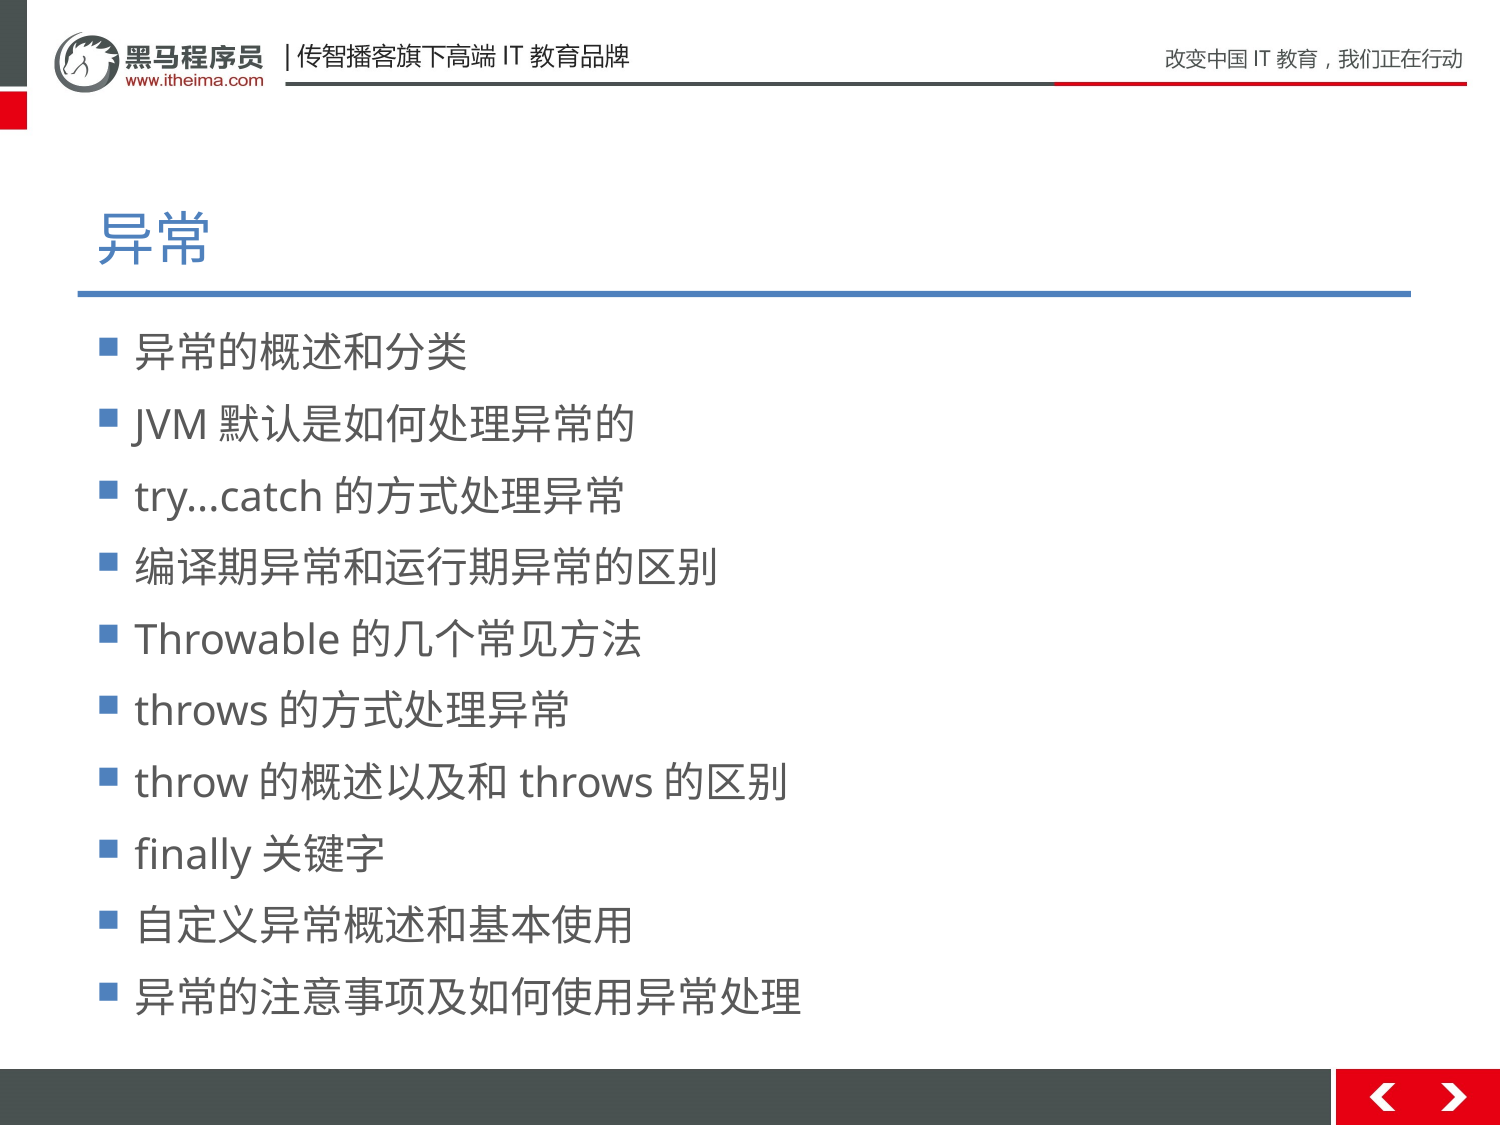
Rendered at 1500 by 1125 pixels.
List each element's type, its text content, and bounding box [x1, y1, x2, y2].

list 异常的概述和分类 JVM默认是如何处理异常的 try...catch的方式处理异常 编译期异常和运行期异常的区别 Throwable的几个常见方法 throws的方式处理异常 throw的概述以及和throws的区别 finally关键字 自定义异常概述和基本使用 异常的注意事项及如何使用异常处理 [81, 313, 1416, 1025]
picture [0, 0, 1500, 1125]
title 异常 [81, 162, 1416, 280]
